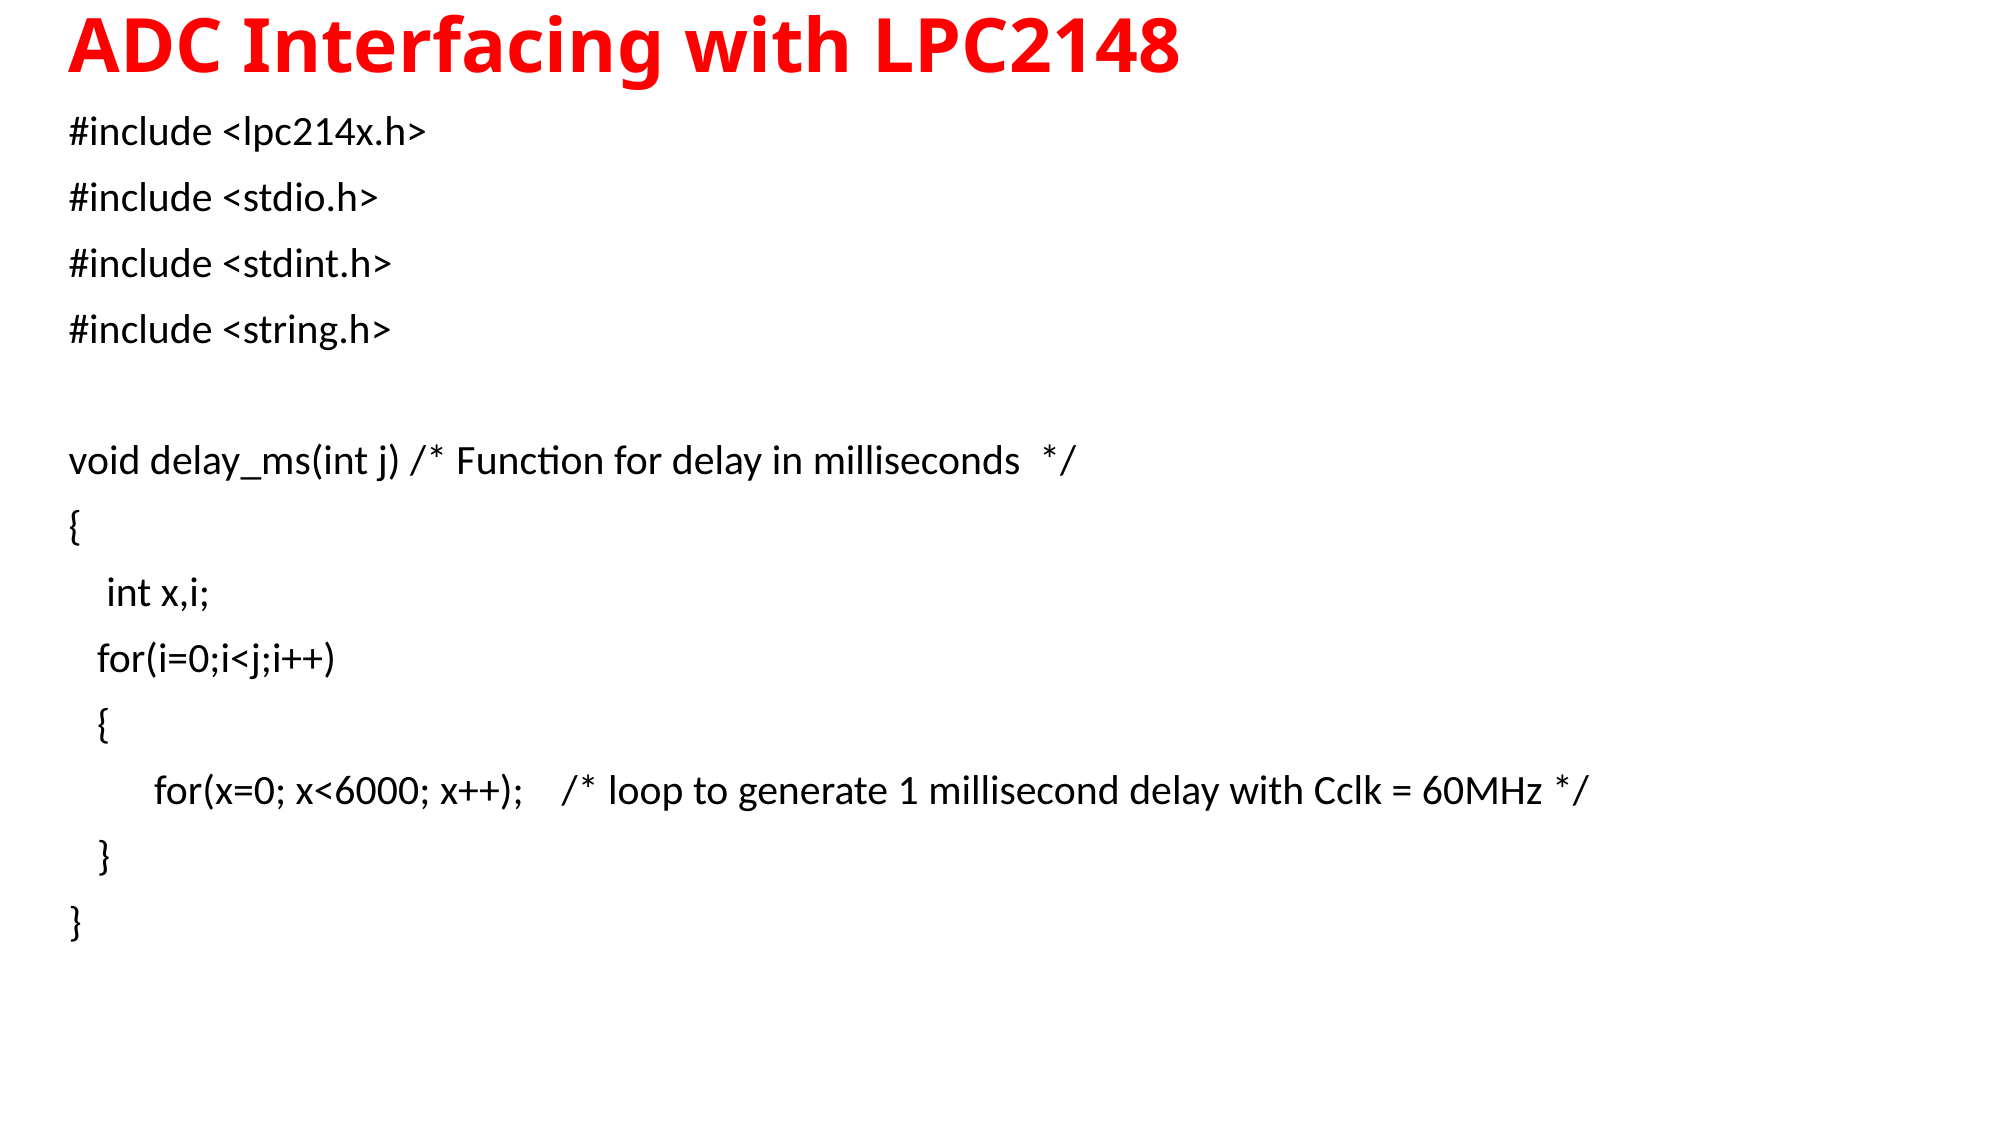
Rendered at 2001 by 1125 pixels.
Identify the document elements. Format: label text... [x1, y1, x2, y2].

list #include <lpc214x.h> #include <stdio.h> #include <stdint.h> #include <string.h> void delay_ms(int j) /* Function for delay in milliseconds */ { int x,i; for(i=0;i<j;i++) { for(x=0; x<6000; x++); /* loop to generate 1 millisecond delay with Cclk = 60MHz */ } } [53, 101, 1942, 1092]
title ADC Interfacing with LPC2148 [53, 0, 1942, 97]
